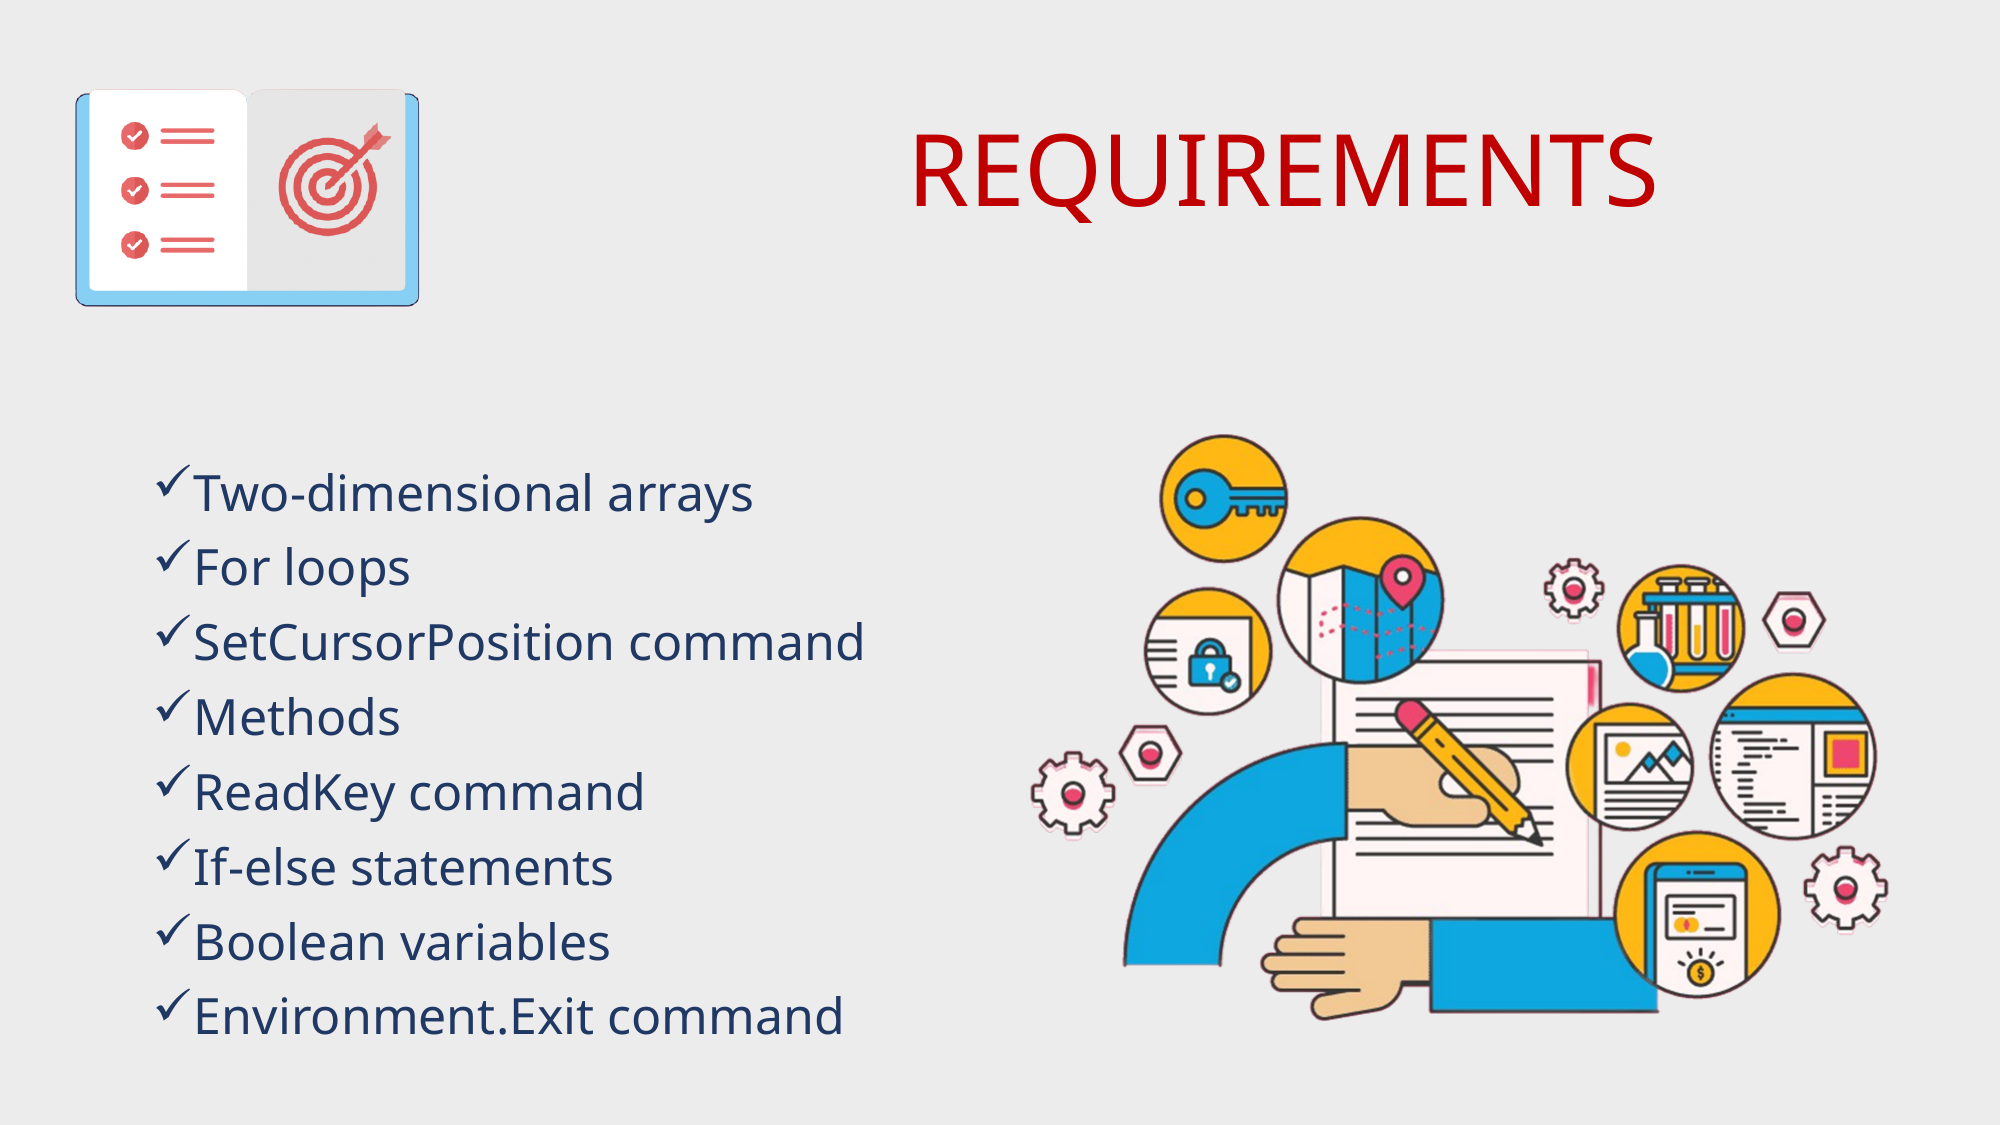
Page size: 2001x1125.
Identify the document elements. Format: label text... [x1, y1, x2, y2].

picture [0, 37, 521, 346]
text_box Two-dimensional arrays For loops SetCursorPosition command Methods ReadKey command If-else statements Boolean variables Environment.Exit command [137, 460, 1863, 1125]
title REQUIREMENTS [892, 66, 2000, 281]
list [745, 370, 2000, 1085]
